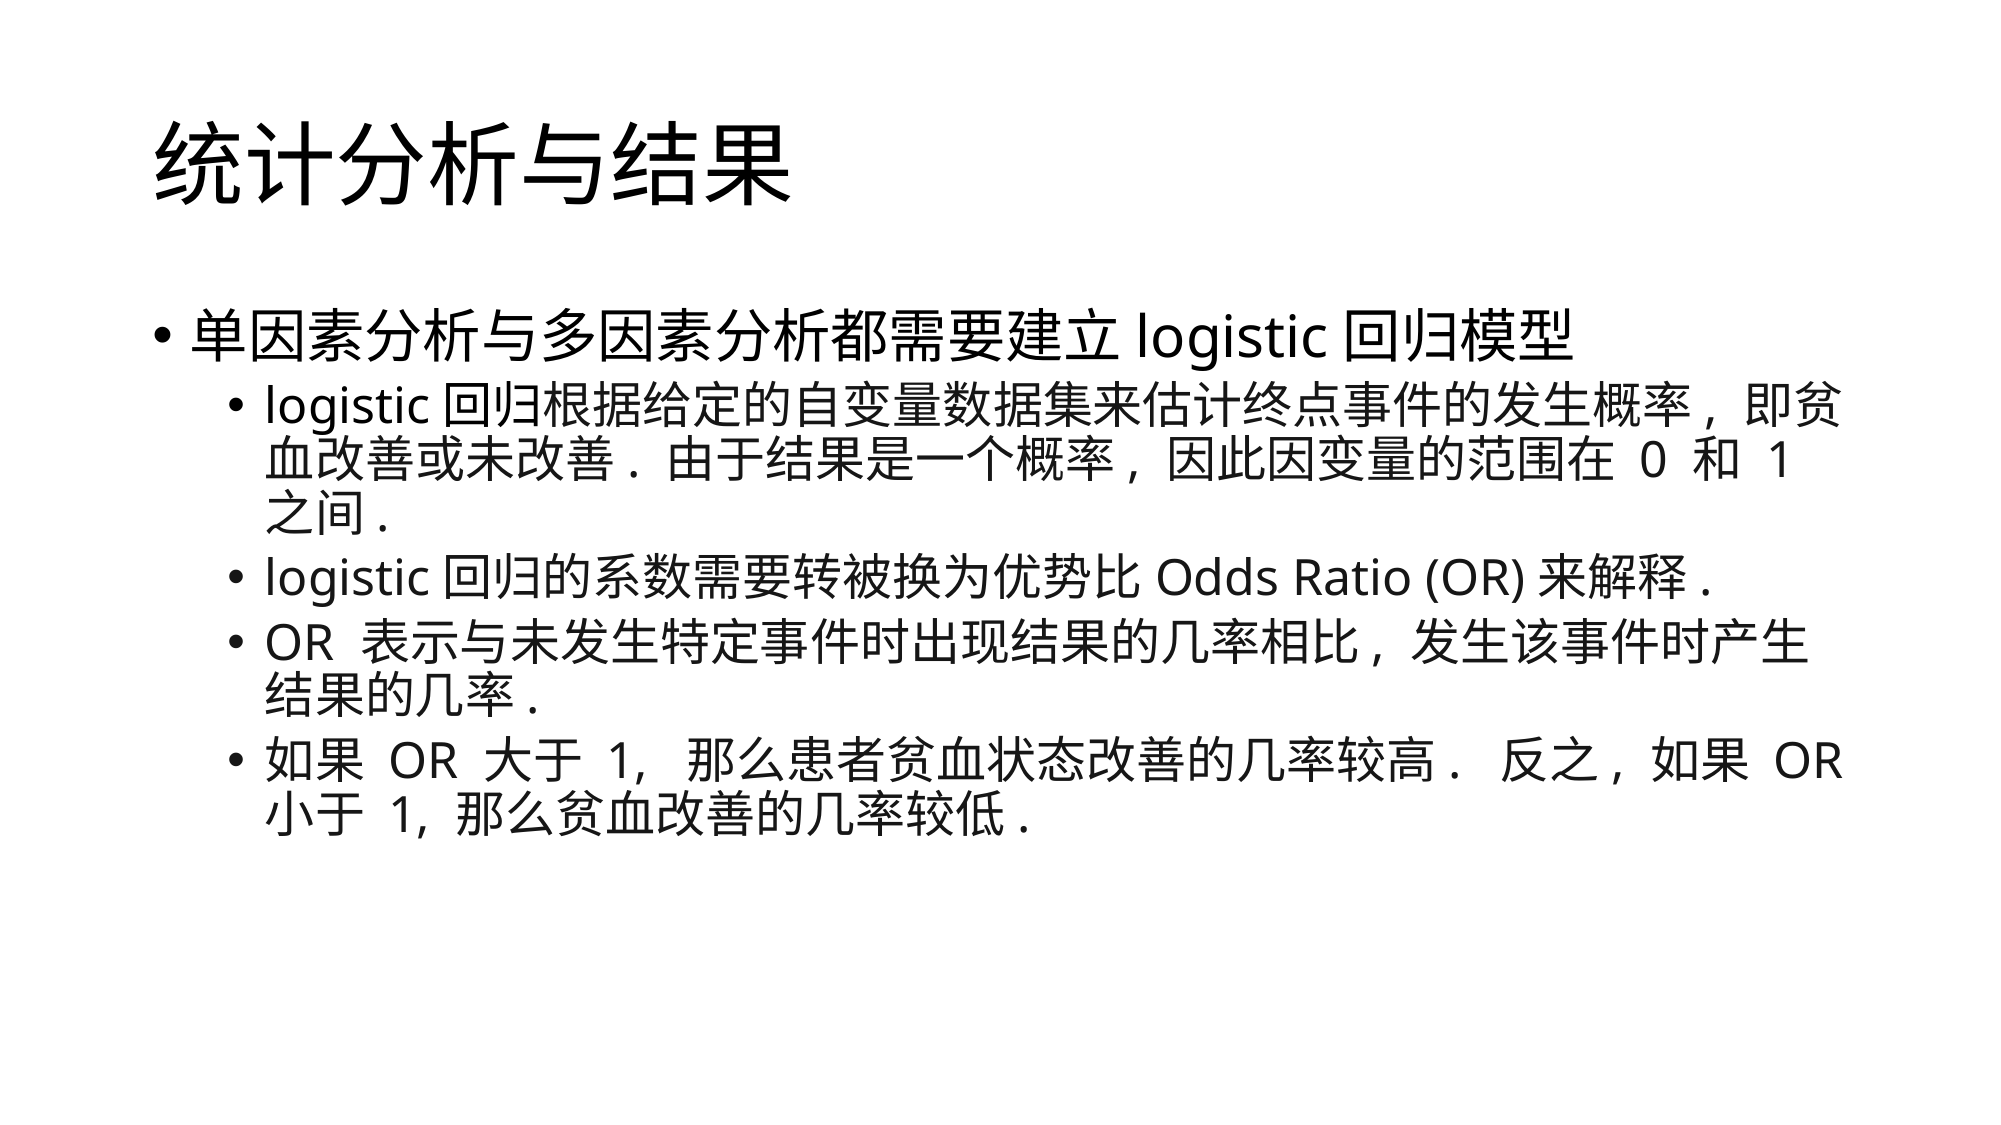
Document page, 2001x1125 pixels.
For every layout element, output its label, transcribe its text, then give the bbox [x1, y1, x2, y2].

list 单因素分析与多因素分析都需要建立logistic回归模型 logistic回归根据给定的自变量数据集来估计终点事件的发生概率, 即贫血改善或未改善. 由于结果是一个概率, 因此因变量的范围在 0 和 1 之间. logistic回归的系数需要转被换为优势比Odds Ratio (OR)来解释. OR 表示与未发生特定事件时出现结果的几率相比, 发生该事件时产生结果的几率. 如果 OR 大于 1, 那么患者贫血状态改善的几率较高. 反之, 如果 OR 小于 1, 那么贫血改善的几率较低. [137, 299, 1863, 1014]
title 统计分析与结果 [137, 59, 1863, 278]
